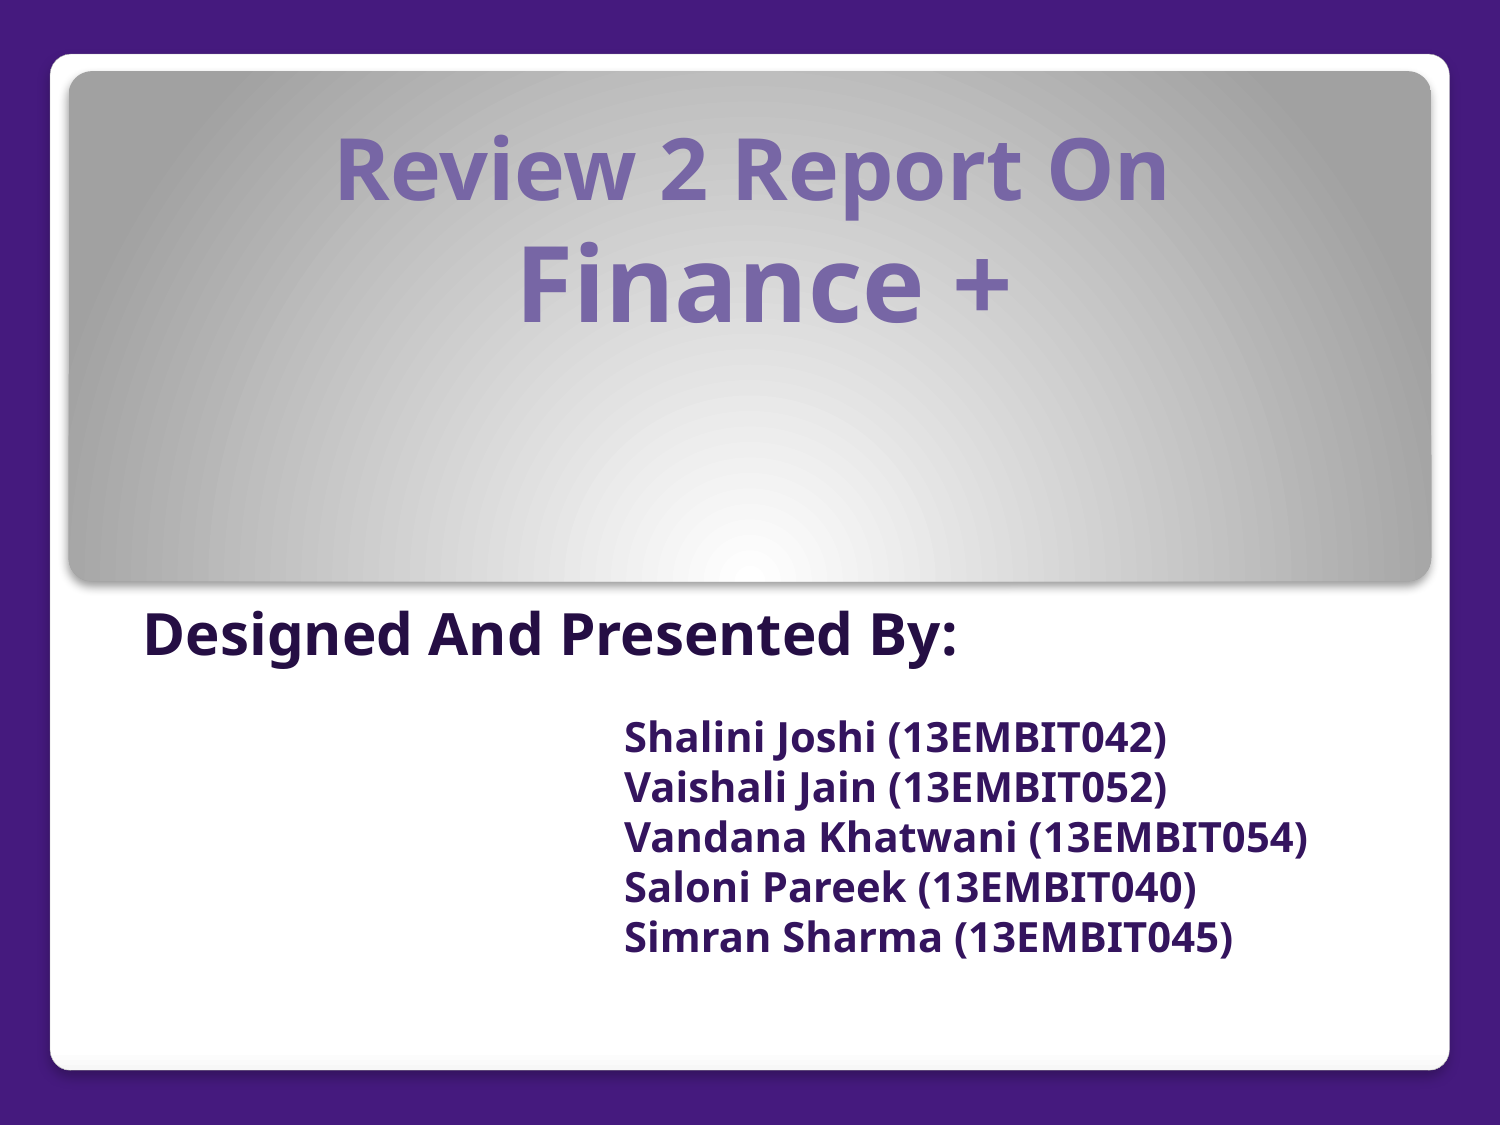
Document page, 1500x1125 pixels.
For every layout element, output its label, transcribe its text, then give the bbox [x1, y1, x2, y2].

title Review 2 Report On Finance + [70, 105, 1458, 352]
subtitle Designed And Presented By: [58, 597, 973, 692]
text_box Shalini Joshi (13EMBIT042) Vaishali Jain (13EMBIT052) Vandana Khatwani (13EMBIT054) Saloni Pareek (13EMBIT040) Simran Sharma (13EMBIT045) [609, 703, 1454, 968]
